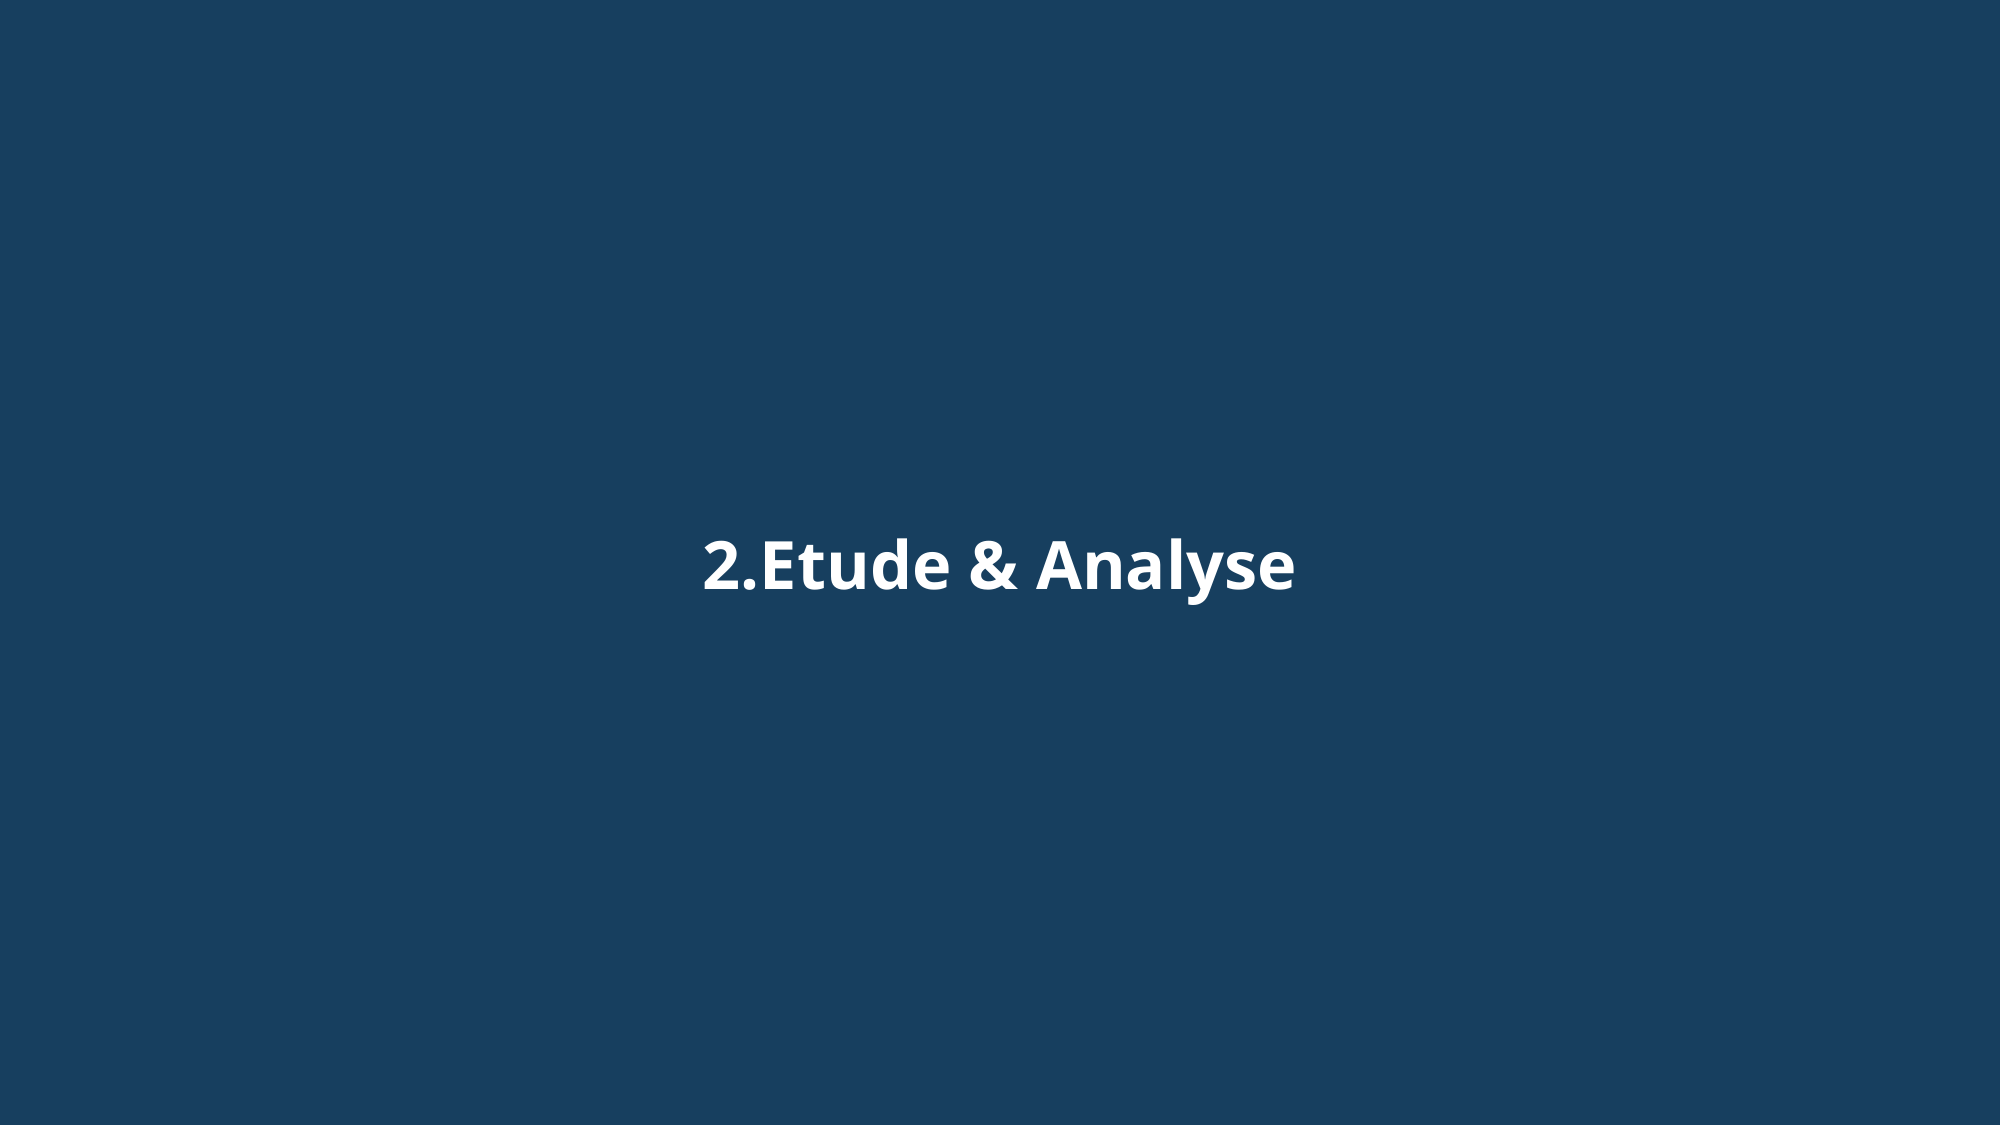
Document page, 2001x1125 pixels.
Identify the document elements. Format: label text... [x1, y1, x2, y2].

text_box 2.Etude & Analyse [0, 0, 2000, 1125]
